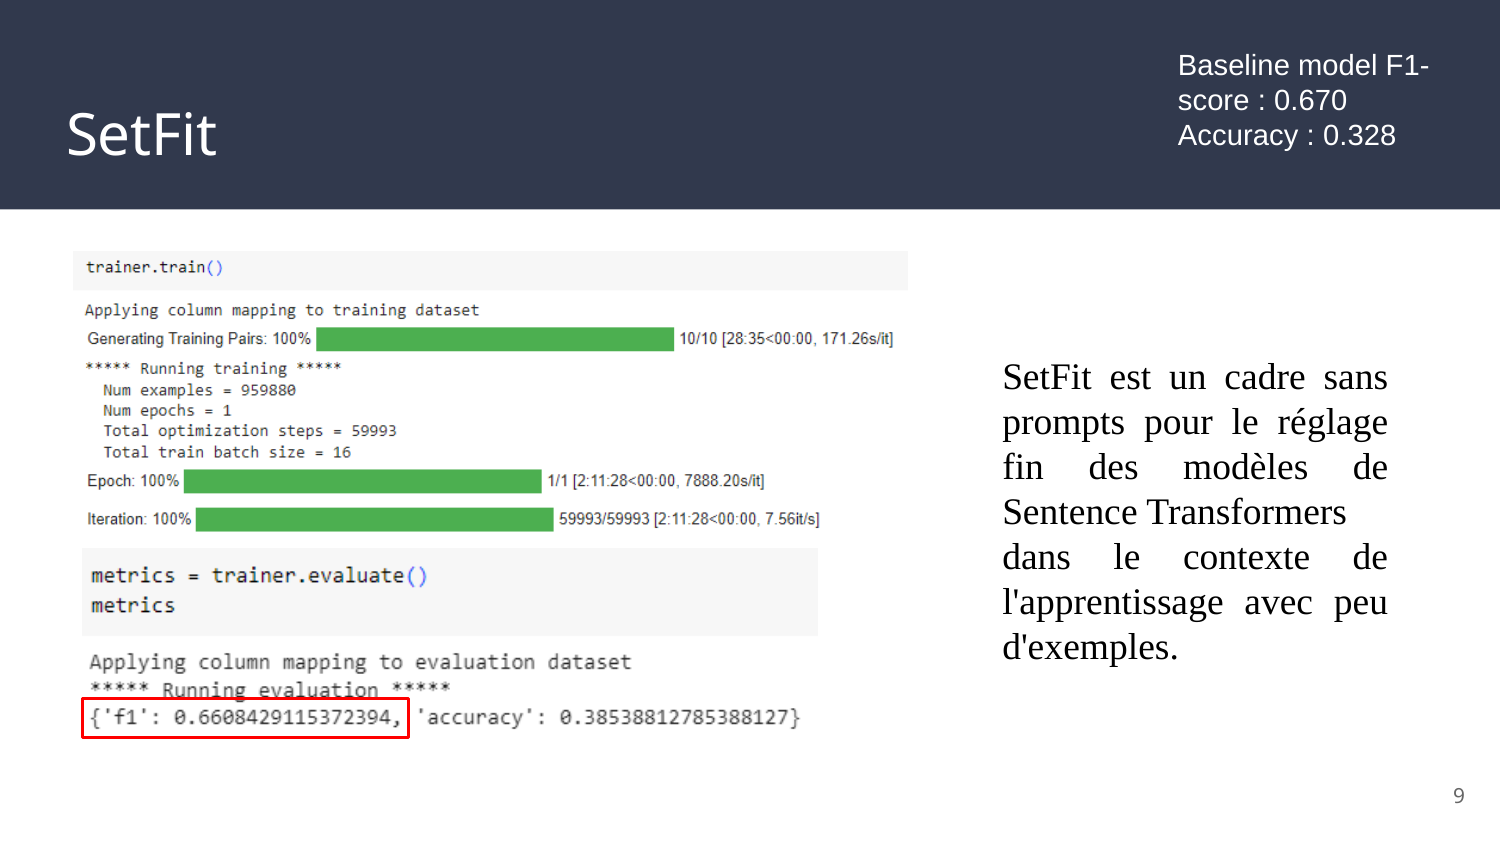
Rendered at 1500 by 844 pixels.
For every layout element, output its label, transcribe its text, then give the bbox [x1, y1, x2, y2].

picture [72, 251, 908, 541]
text_box [449, 698, 1241, 764]
slide_number 9 [1389, 764, 1480, 830]
text_box SetFit est un cadre sans prompts pour le réglage fin des modèles de Sentence Transformers dans le contexte de l'apprentissage avec peu d'exemples. [987, 344, 1404, 674]
picture [82, 548, 818, 748]
title SetFit [51, 82, 1162, 185]
text_box Baseline model F1-score : 0.670 Accuracy : 0.328 [1162, 0, 1480, 199]
